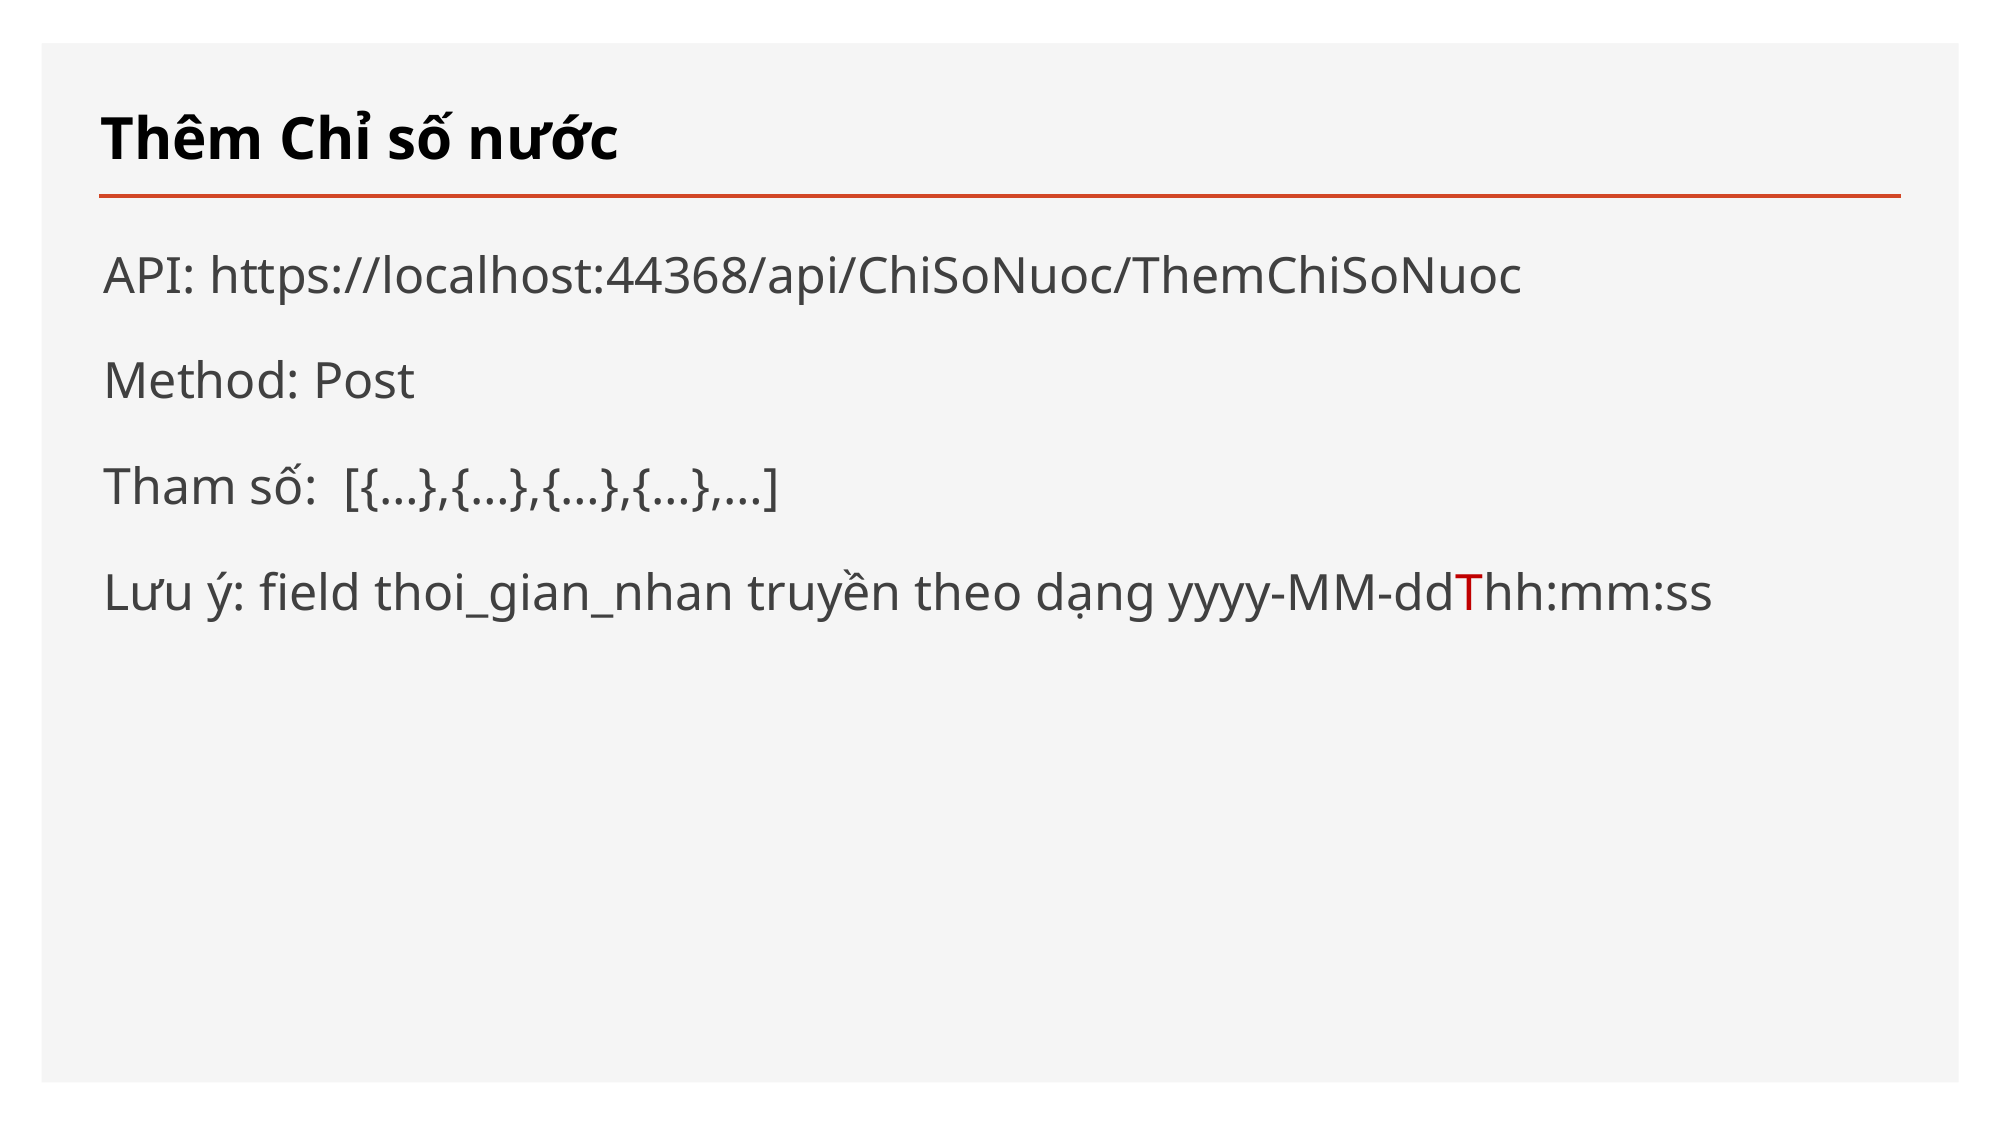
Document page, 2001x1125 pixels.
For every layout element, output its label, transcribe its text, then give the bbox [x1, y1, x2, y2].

title Thêm Chỉ số nước [85, 73, 1214, 179]
list API: https://localhost:44368/api/ChiSoNuoc/ThemChiSoNuoc Method: Post Tham số: [{…},{…},{…},{…},…] Lưu ý: field thoi_gian_nhan truyền theo dạng yyyy-MM-ddThh:mm:ss [88, 235, 1901, 888]
